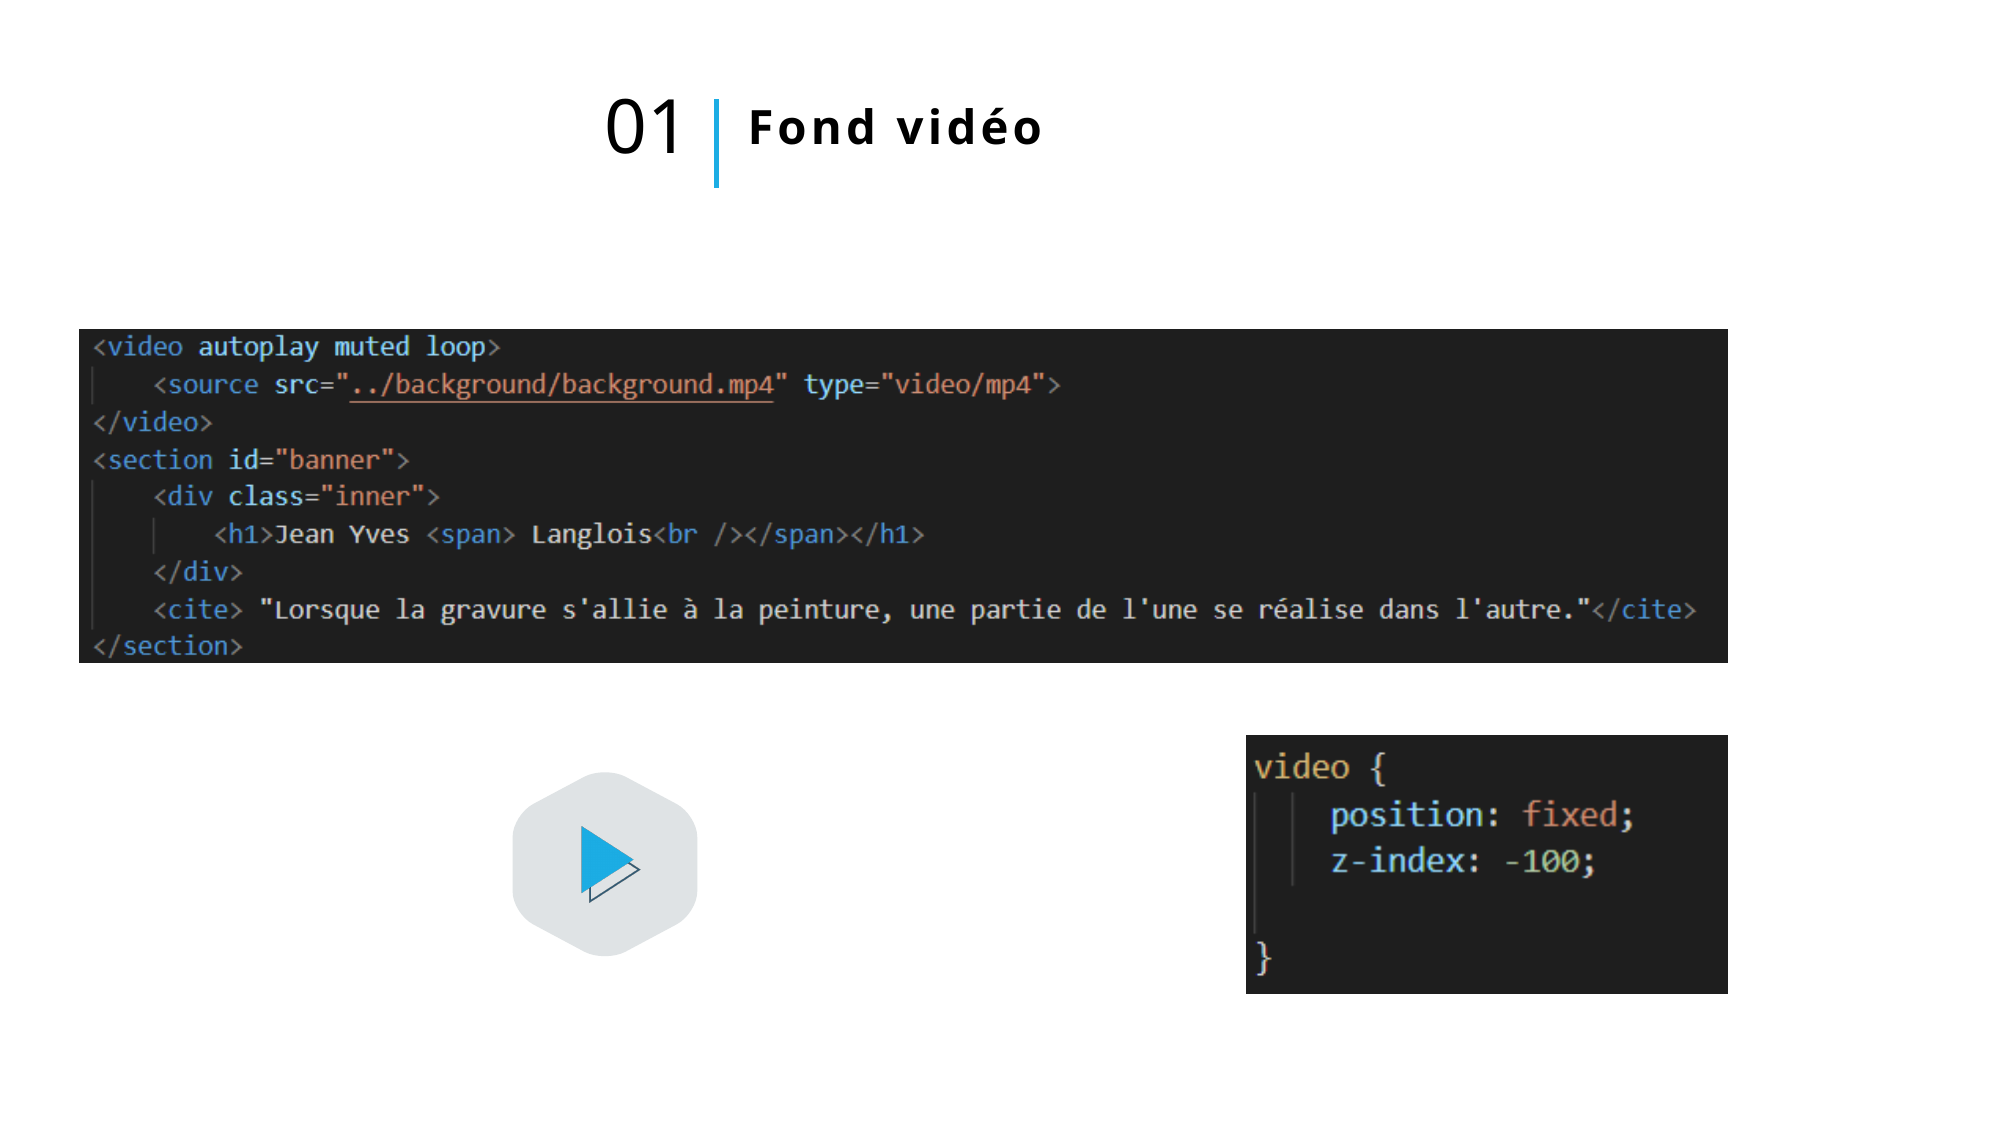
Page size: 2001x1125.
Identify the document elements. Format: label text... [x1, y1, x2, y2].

picture [79, 329, 1728, 663]
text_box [512, 772, 698, 957]
title Fond vidéo [732, 90, 1088, 172]
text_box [604, 95, 733, 189]
picture [1246, 734, 1728, 994]
